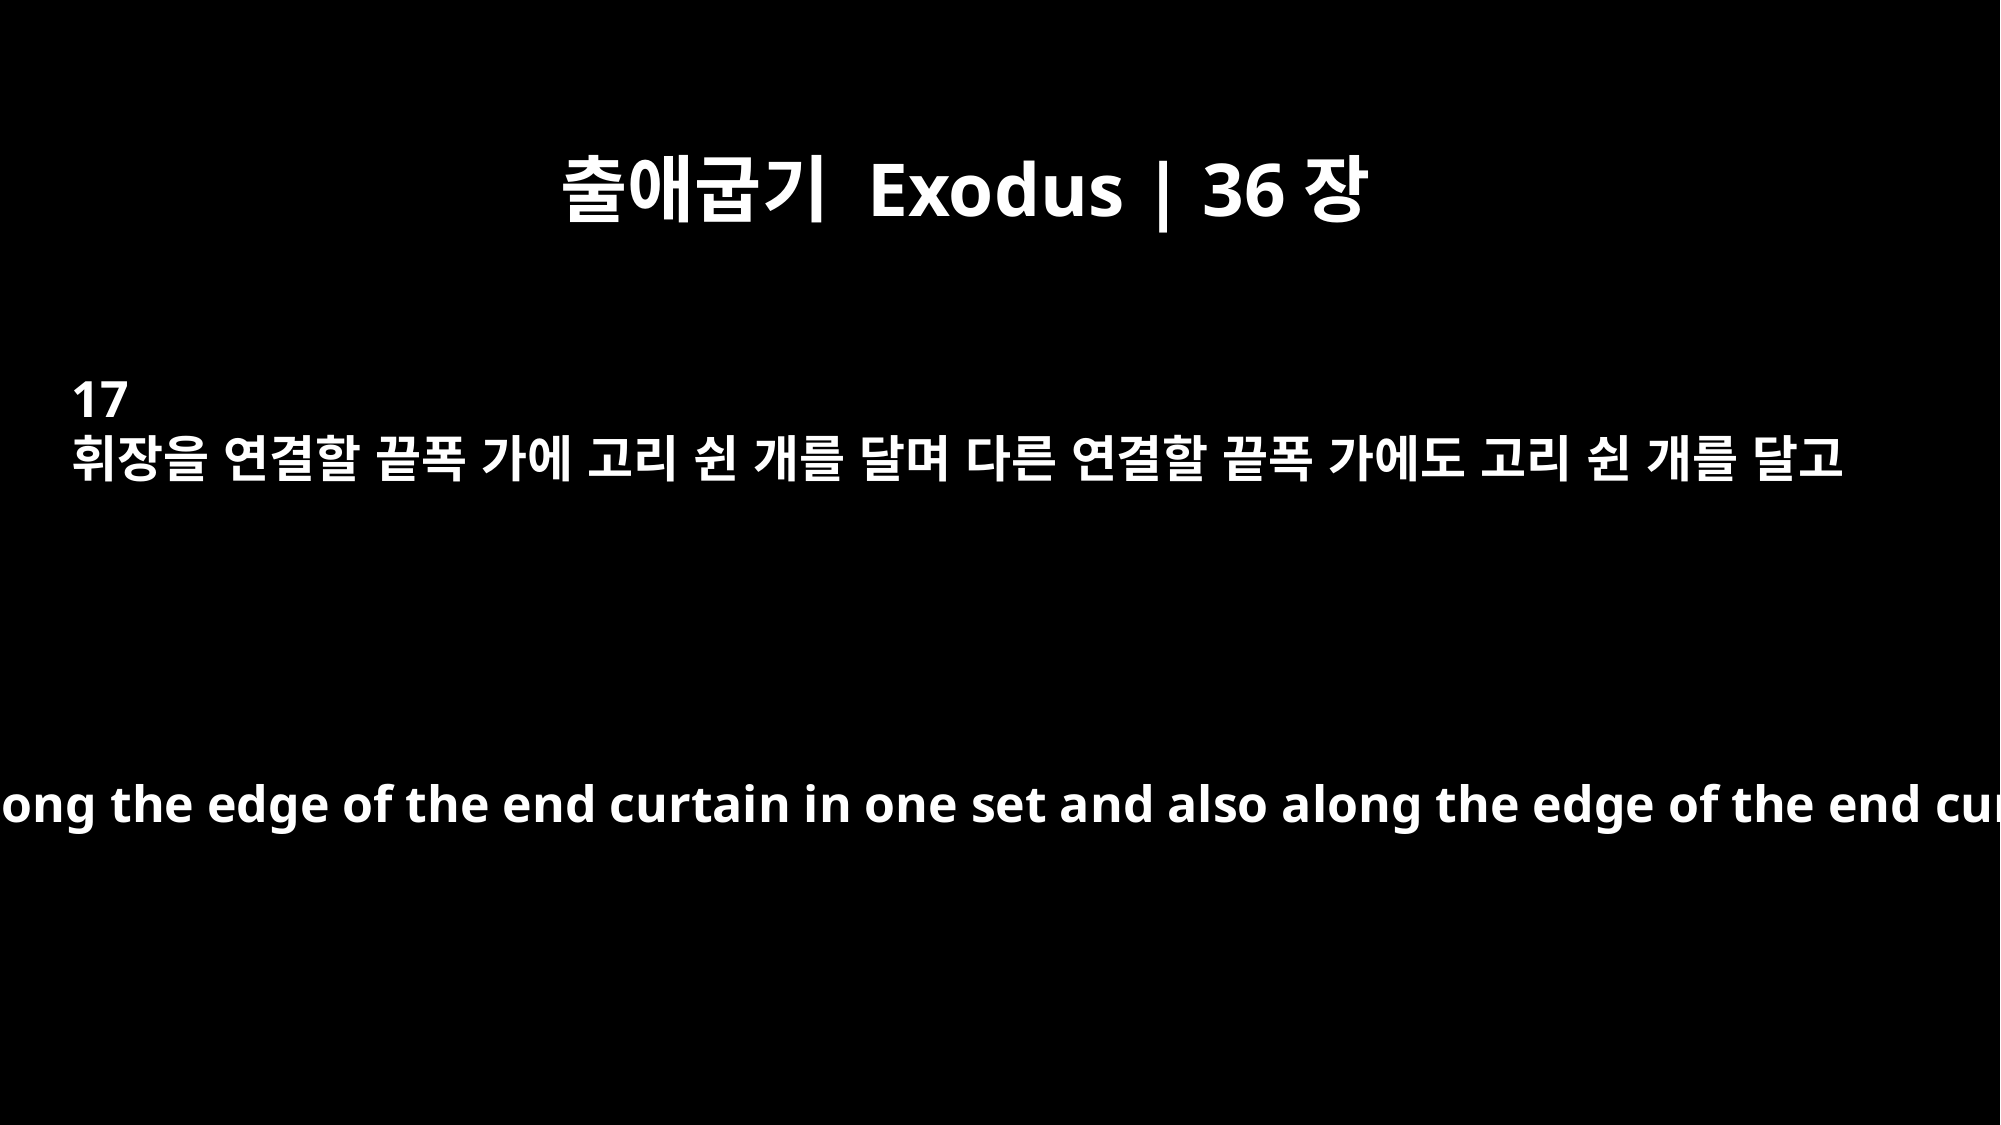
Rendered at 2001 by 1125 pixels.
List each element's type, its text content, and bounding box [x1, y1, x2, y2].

text_box 출애굽기 Exodus | 36장 [545, 136, 1387, 239]
text_box 17 휘장을 연결할 끝폭 가에 고리 쉰 개를 달며 다른 연결할 끝폭 가에도 고리 쉰 개를 달고 [56, 359, 1861, 495]
text_box Then they made fifty loops along the edge of the end curtain in one set and also along the edge of the end curtain in the other set. [0, 764, 2000, 840]
